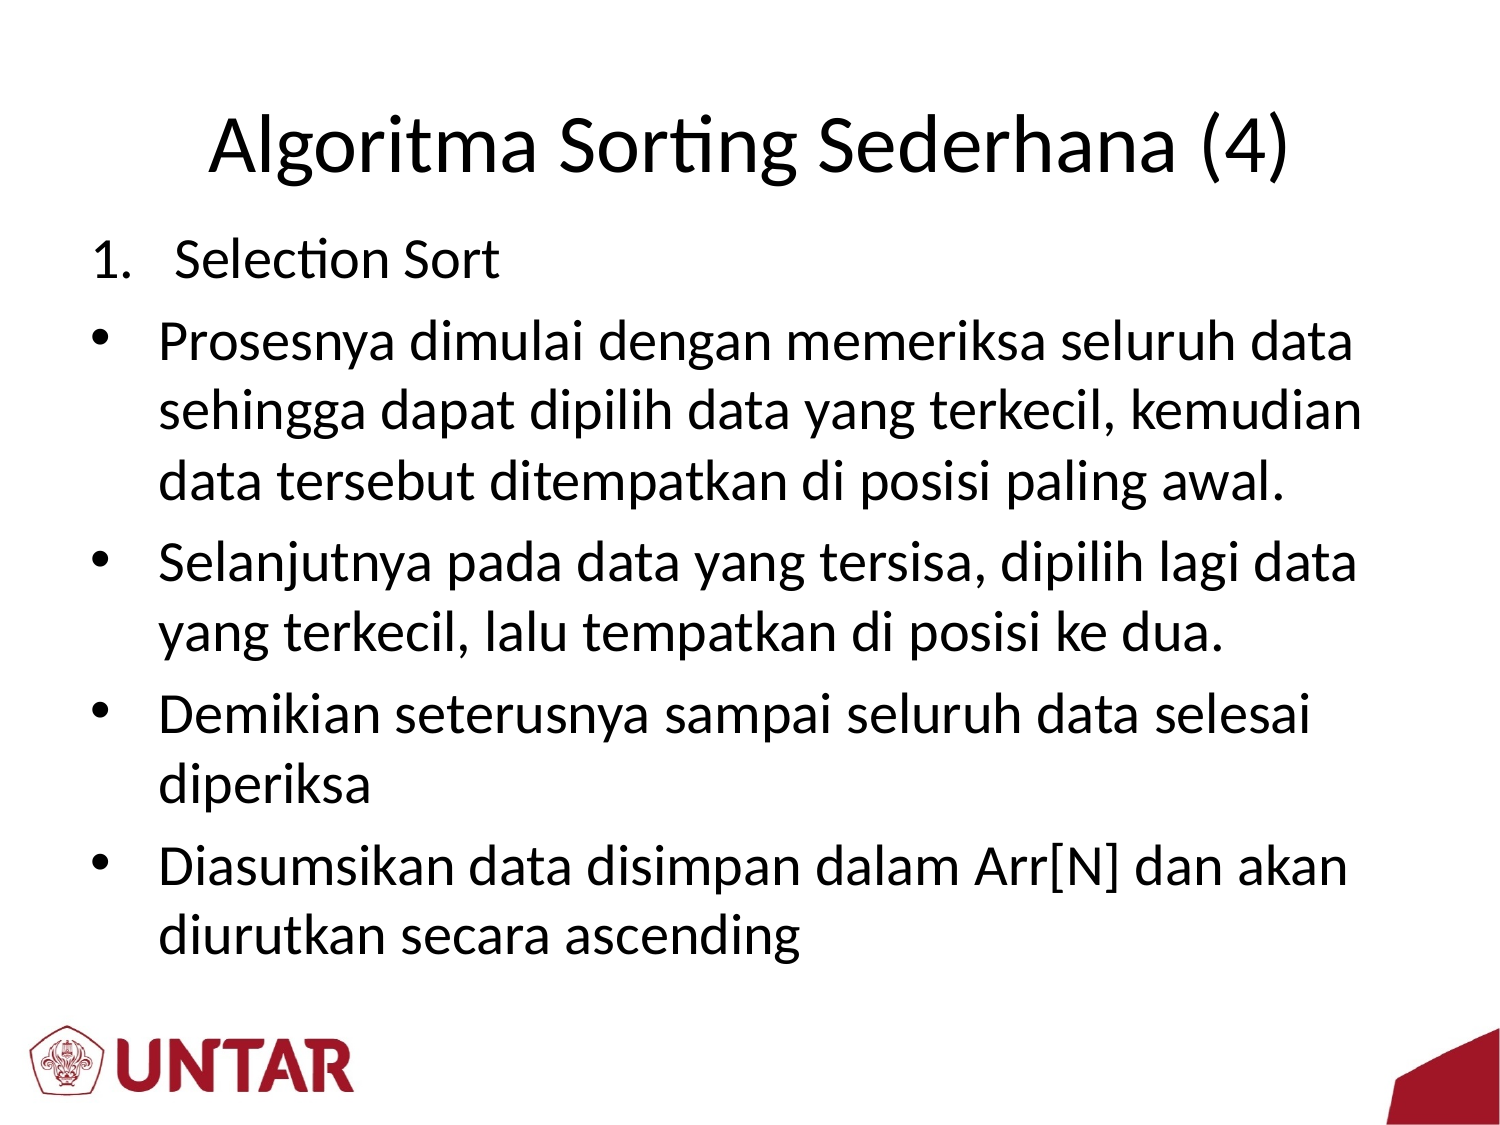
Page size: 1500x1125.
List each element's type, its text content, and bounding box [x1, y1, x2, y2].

picture [0, 0, 1500, 1125]
list Selection Sort Prosesnya dimulai dengan memeriksa seluruh data sehingga dapat dipilih data yang terkecil, kemudian data tersebut ditempatkan di posisi paling awal. Selanjutnya pada data yang tersisa, dipilih lagi data yang terkecil, lalu tempatkan di posisi ke dua. Demikian seterusnya sampai seluruh data selesai diperiksa Diasumsikan data disimpan dalam Arr[N] dan akan diurutkan secara ascending [75, 212, 1425, 1005]
title Algoritma Sorting Sederhana (4) [75, 45, 1425, 212]
